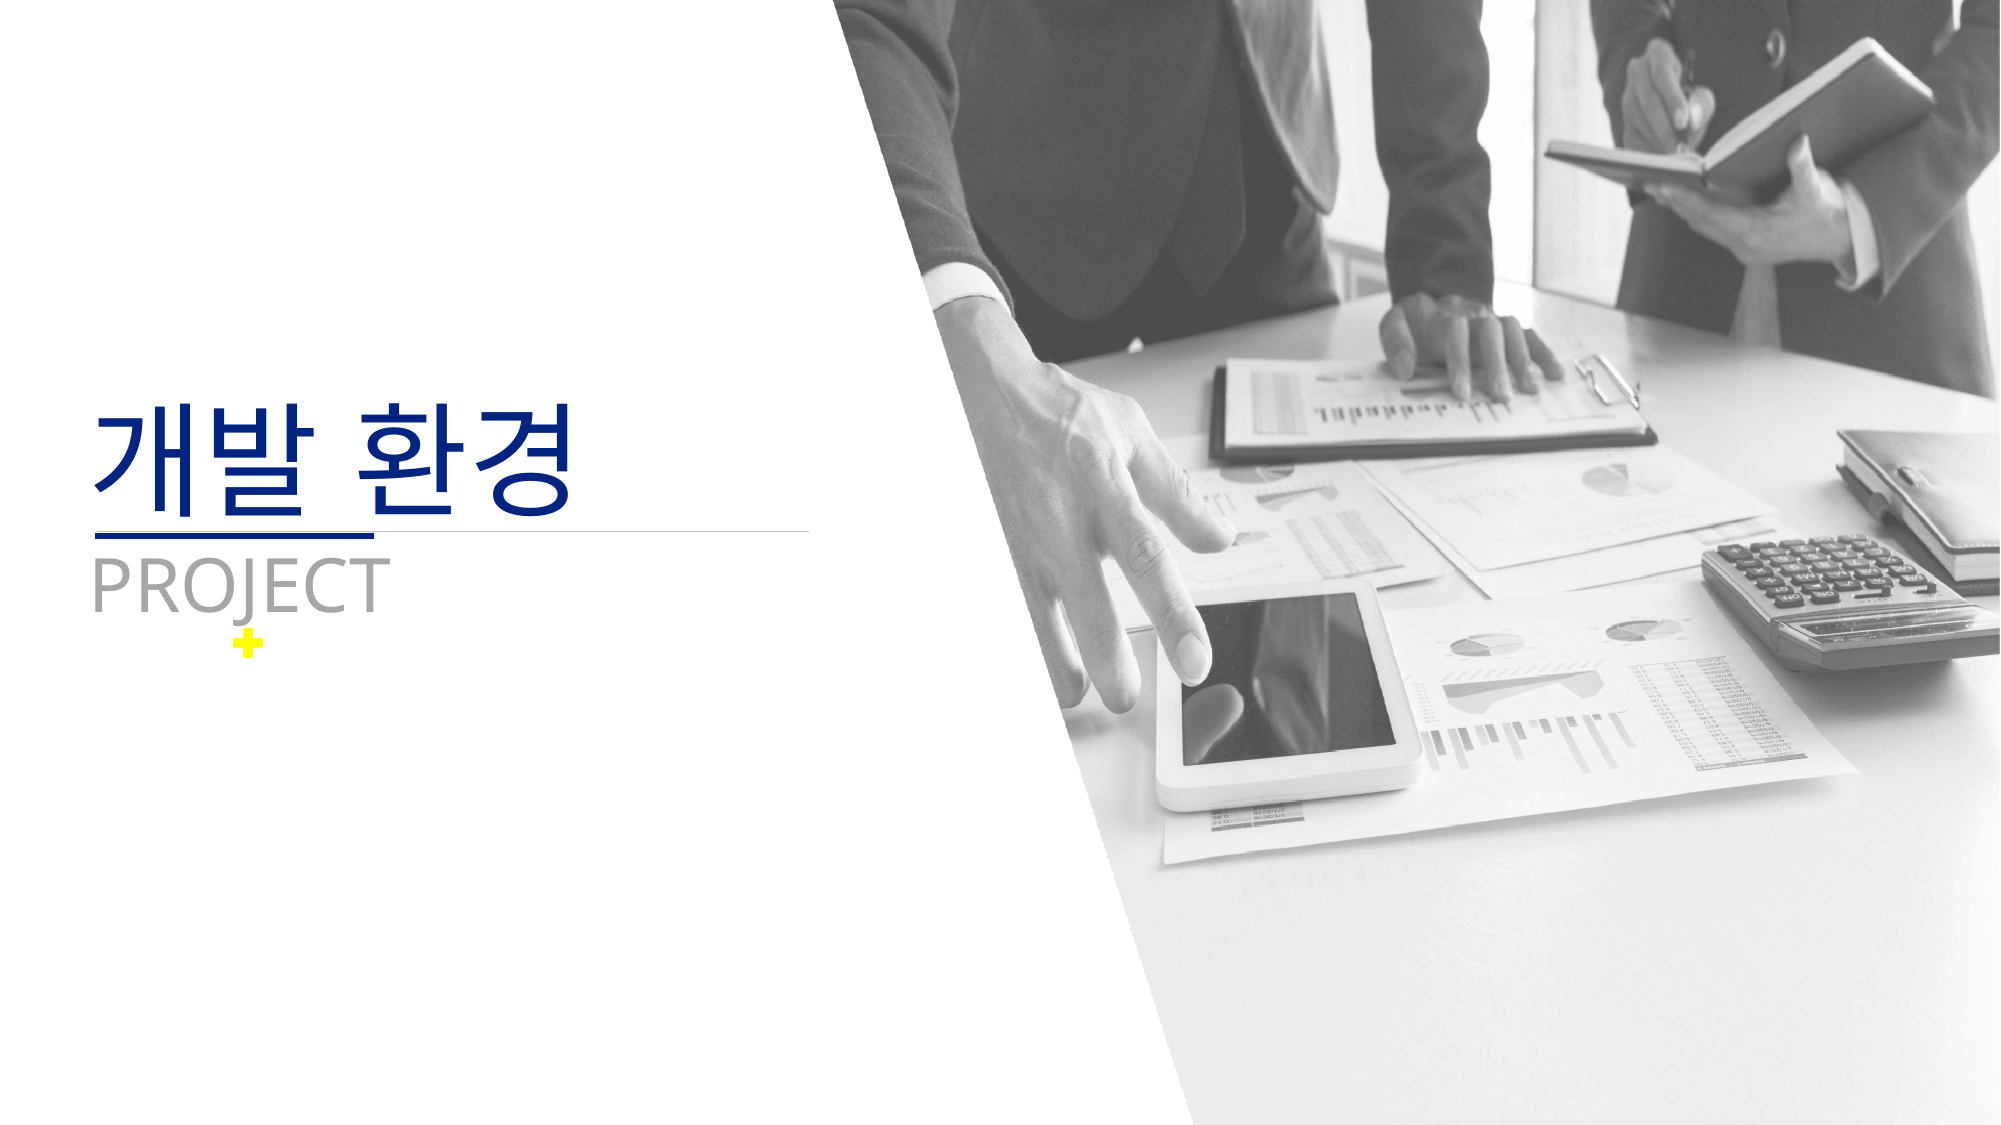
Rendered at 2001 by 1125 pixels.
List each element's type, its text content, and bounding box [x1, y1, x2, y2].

picture [832, 0, 2000, 1125]
text_box 개발 환경 PROJECT INTR [74, 403, 832, 691]
text_box [232, 627, 264, 659]
